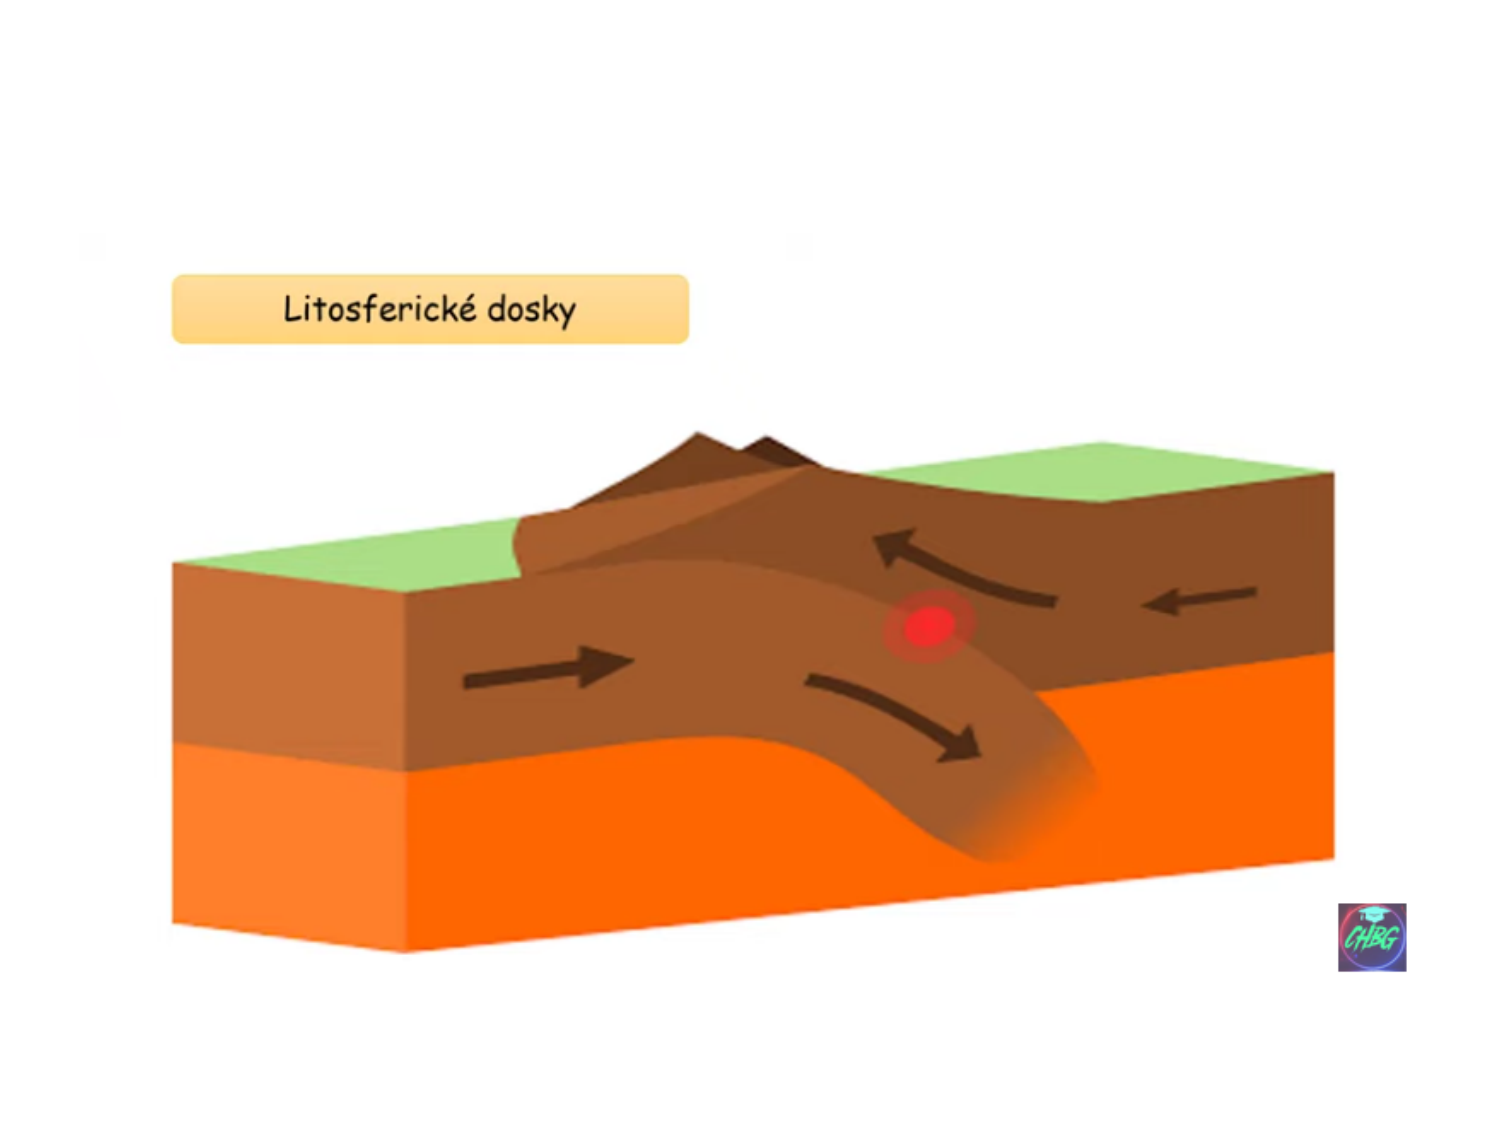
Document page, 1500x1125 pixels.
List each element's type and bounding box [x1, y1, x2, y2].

list [76, 219, 1455, 988]
